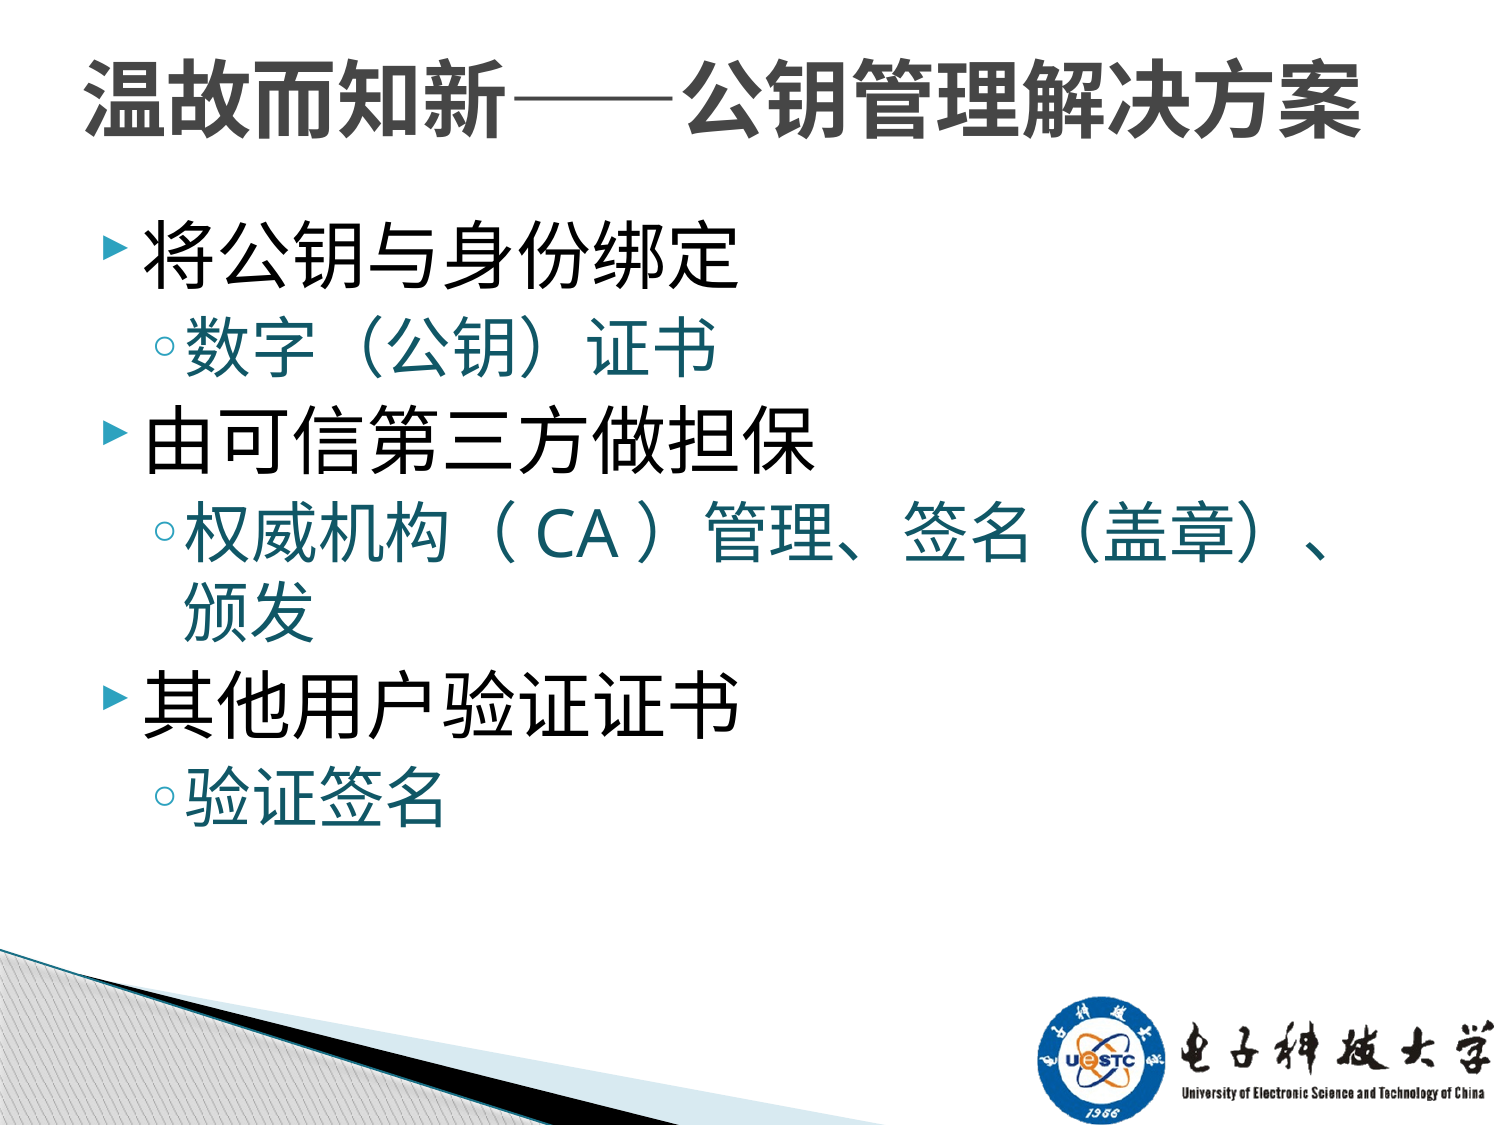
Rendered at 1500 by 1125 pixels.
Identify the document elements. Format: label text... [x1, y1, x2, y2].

list 将公钥与身份绑定 数字（公钥）证书 由可信第三方做担保 权威机构（CA）管理、签名（盖章）、颁发 其他用户验证证书 验证签名 [66, 201, 1417, 1052]
picture [1037, 995, 1495, 1125]
title 温故而知新——公钥管理解决方案 [66, 3, 1417, 191]
